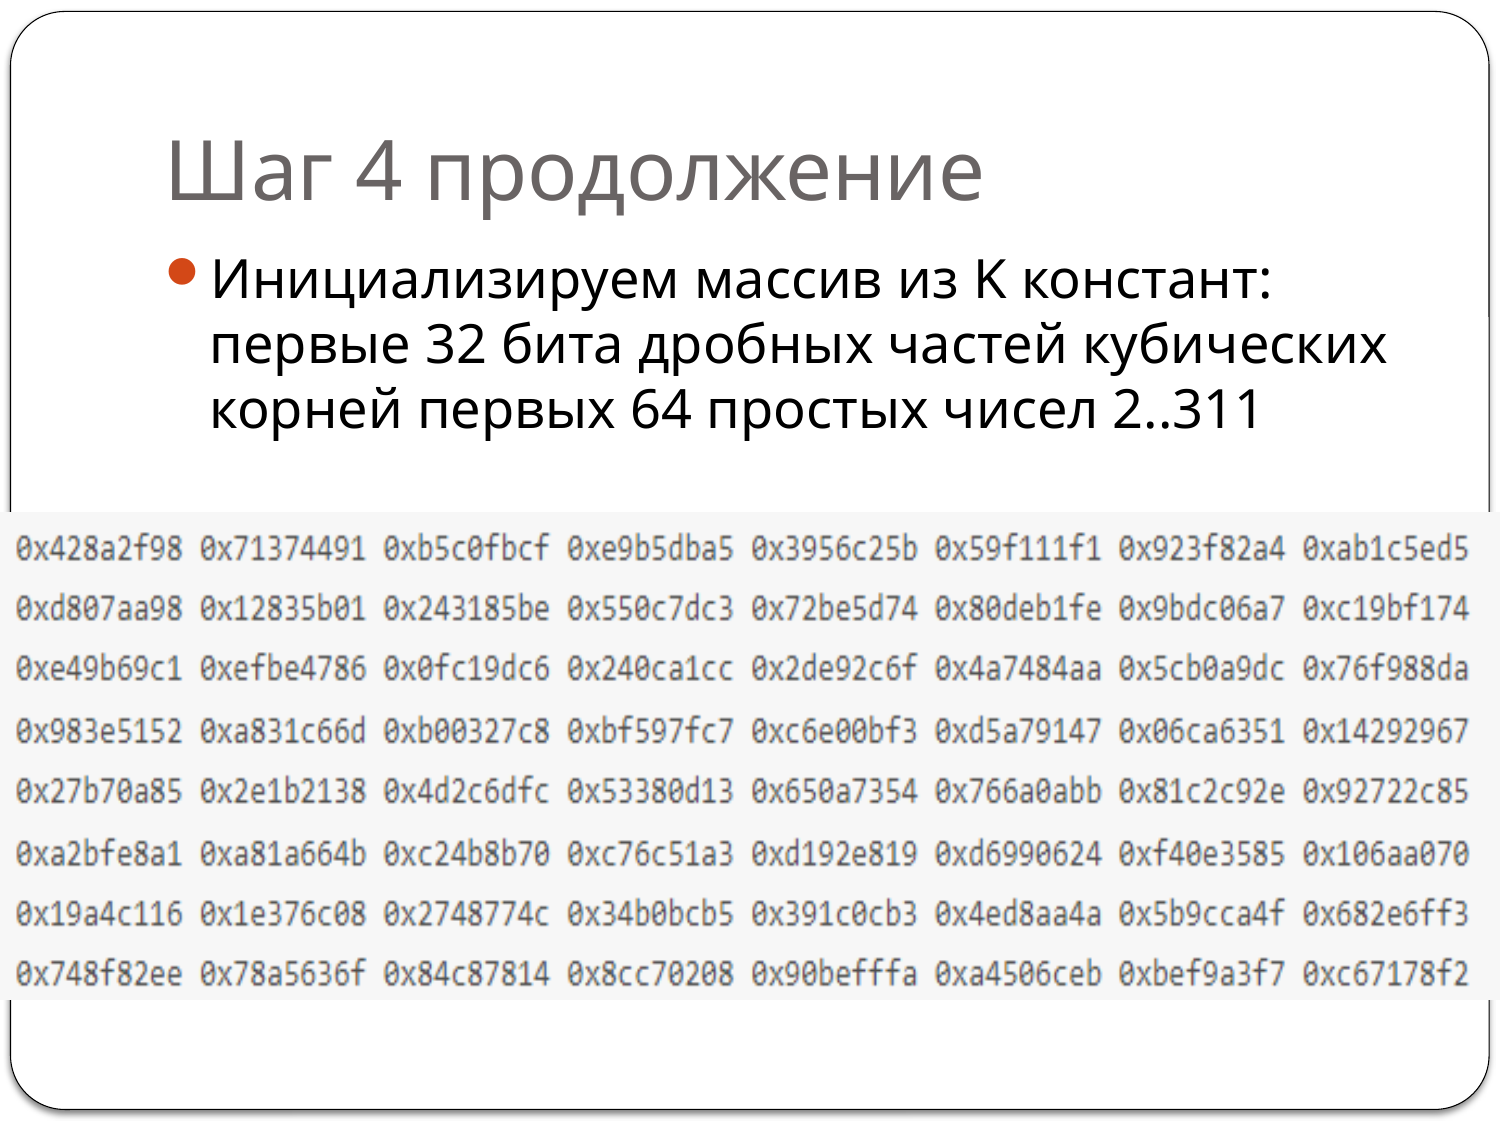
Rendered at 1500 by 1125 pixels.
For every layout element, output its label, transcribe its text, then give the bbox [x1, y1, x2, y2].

picture [0, 512, 1500, 1001]
title Шаг 4 продолжение [150, 45, 1425, 233]
list Инициализируем массив из K констант: первые 32 бита дробных частей кубических корней первых 64 простых чисел 2..311 [150, 237, 1425, 510]
